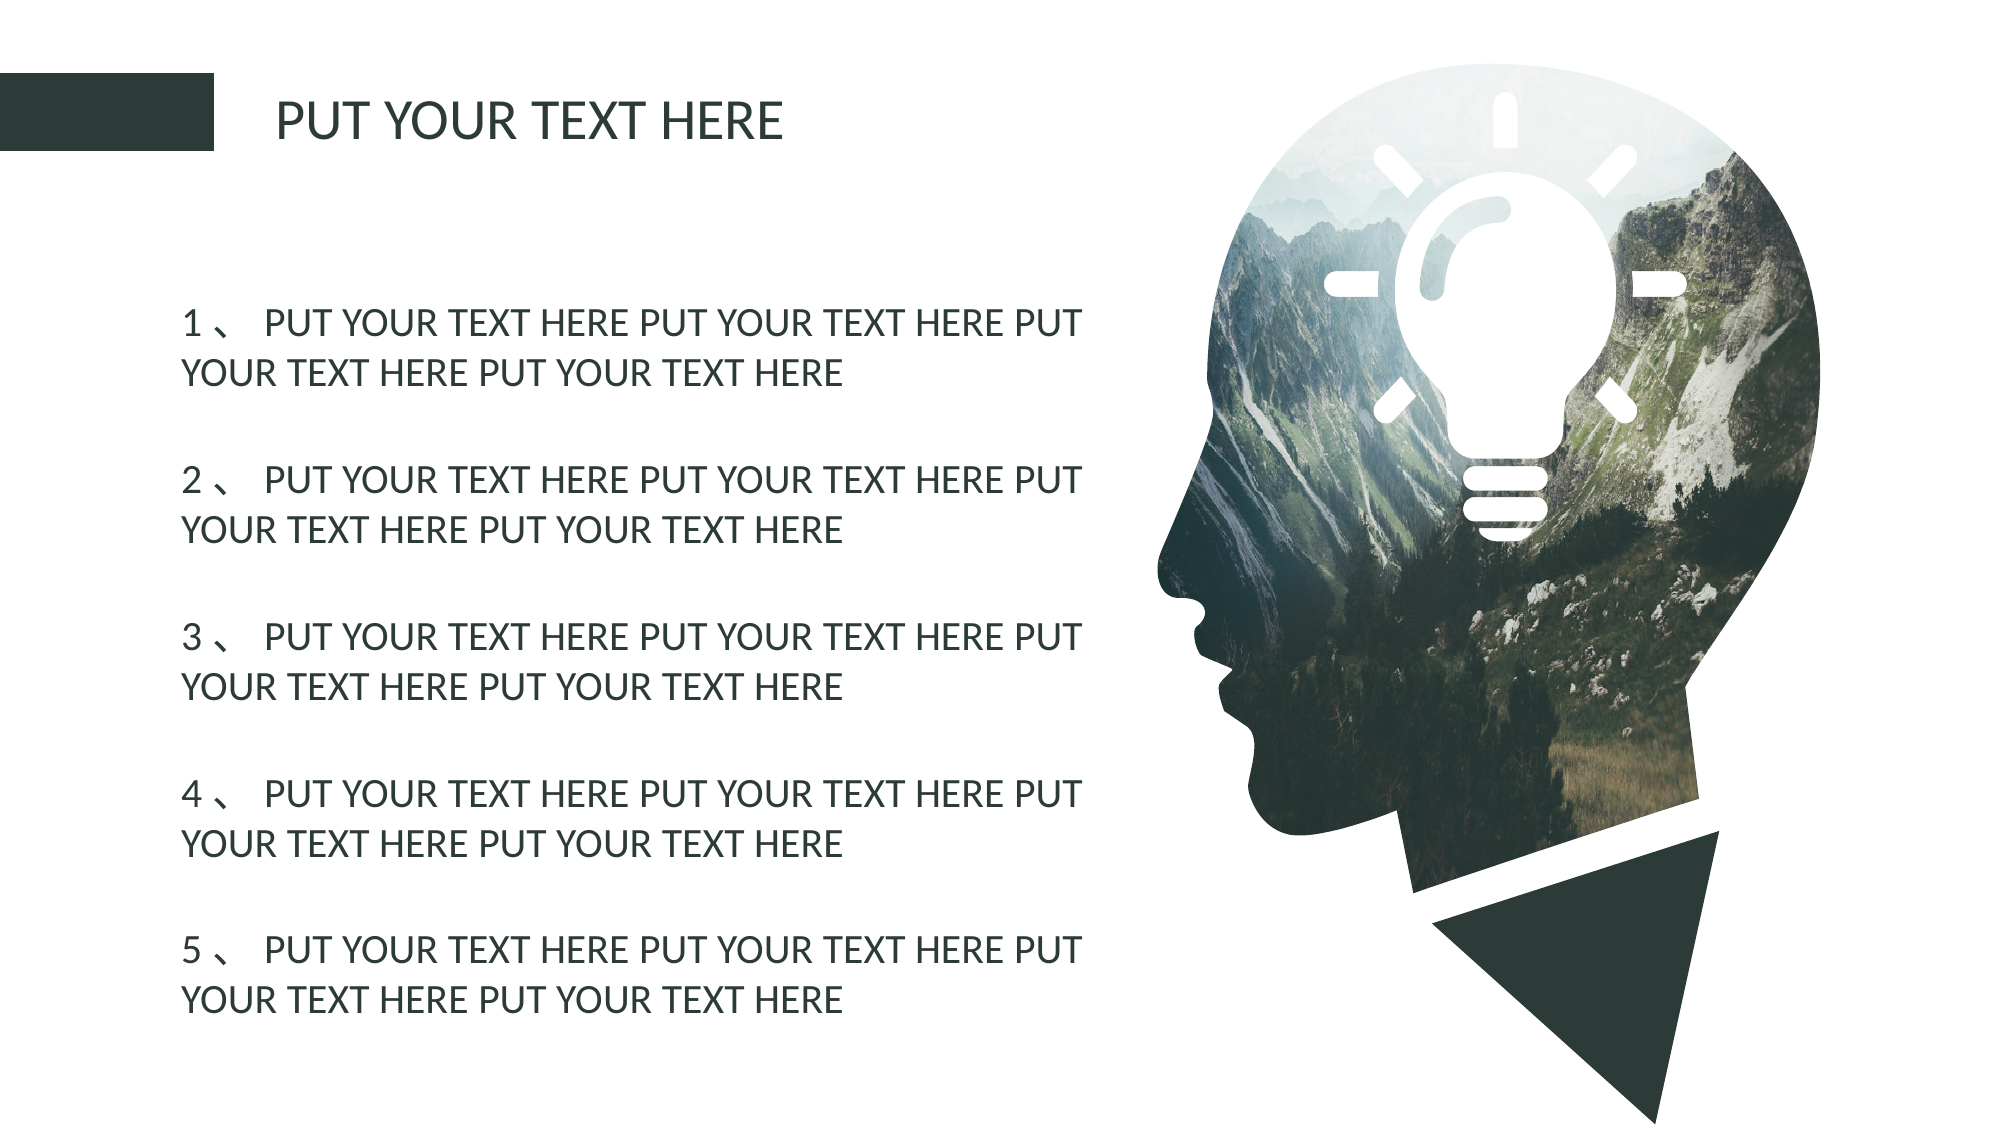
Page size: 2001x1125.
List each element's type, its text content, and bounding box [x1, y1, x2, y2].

text_box [0, 73, 214, 151]
text_box 4、PUT YOUR TEXT HERE PUT YOUR TEXT HERE PUT YOUR TEXT HERE PUT YOUR TEXT HERE [166, 757, 1158, 914]
text_box 3、PUT YOUR TEXT HERE PUT YOUR TEXT HERE PUT YOUR TEXT HERE PUT YOUR TEXT HERE [166, 601, 1158, 757]
text_box 1、PUT YOUR TEXT HERE PUT YOUR TEXT HERE PUT YOUR TEXT HERE PUT YOUR TEXT HERE [166, 287, 1158, 444]
text_box PUT YOUR TEXT HERE [260, 73, 1098, 159]
text_box 2、PUT YOUR TEXT HERE PUT YOUR TEXT HERE PUT YOUR TEXT HERE PUT YOUR TEXT HERE [166, 444, 1158, 601]
text_box [1429, 829, 1721, 1125]
text_box 5、PUT YOUR TEXT HERE PUT YOUR TEXT HERE PUT YOUR TEXT HERE PUT YOUR TEXT HERE [166, 914, 1158, 1080]
text_box [1158, 63, 1821, 894]
